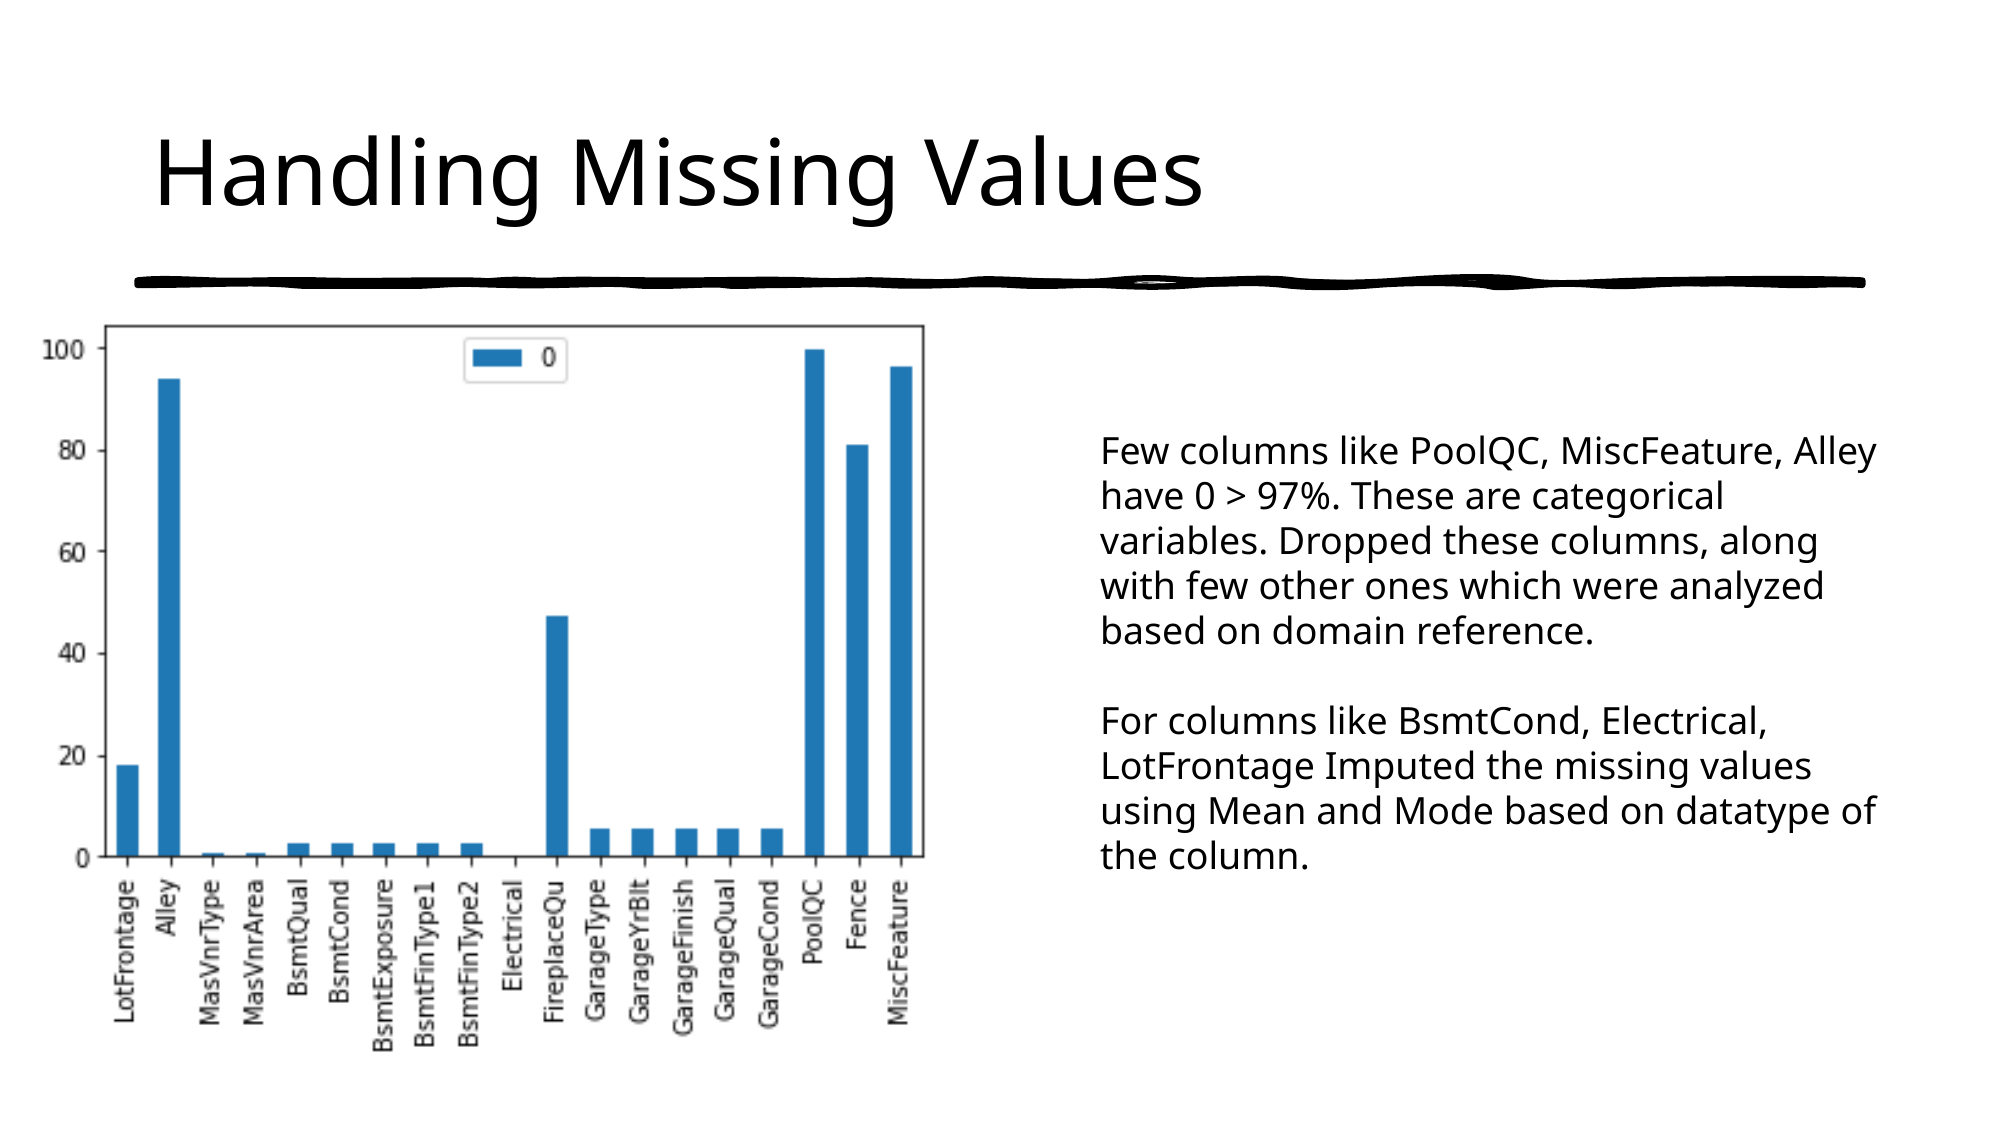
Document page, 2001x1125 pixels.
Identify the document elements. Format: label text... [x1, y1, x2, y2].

text_box Few columns like PoolQC, MiscFeature, Alley have 0 > 97%. These are categorical variables. Dropped these columns, along with few other ones which were analyzed based on domain reference. For columns like BsmtCond, Electrical, LotFrontage Imputed the missing values using Mean and Mode based on datatype of the column. [1085, 419, 1896, 930]
title Handling Missing Values [137, 59, 1863, 278]
picture [27, 289, 974, 1064]
